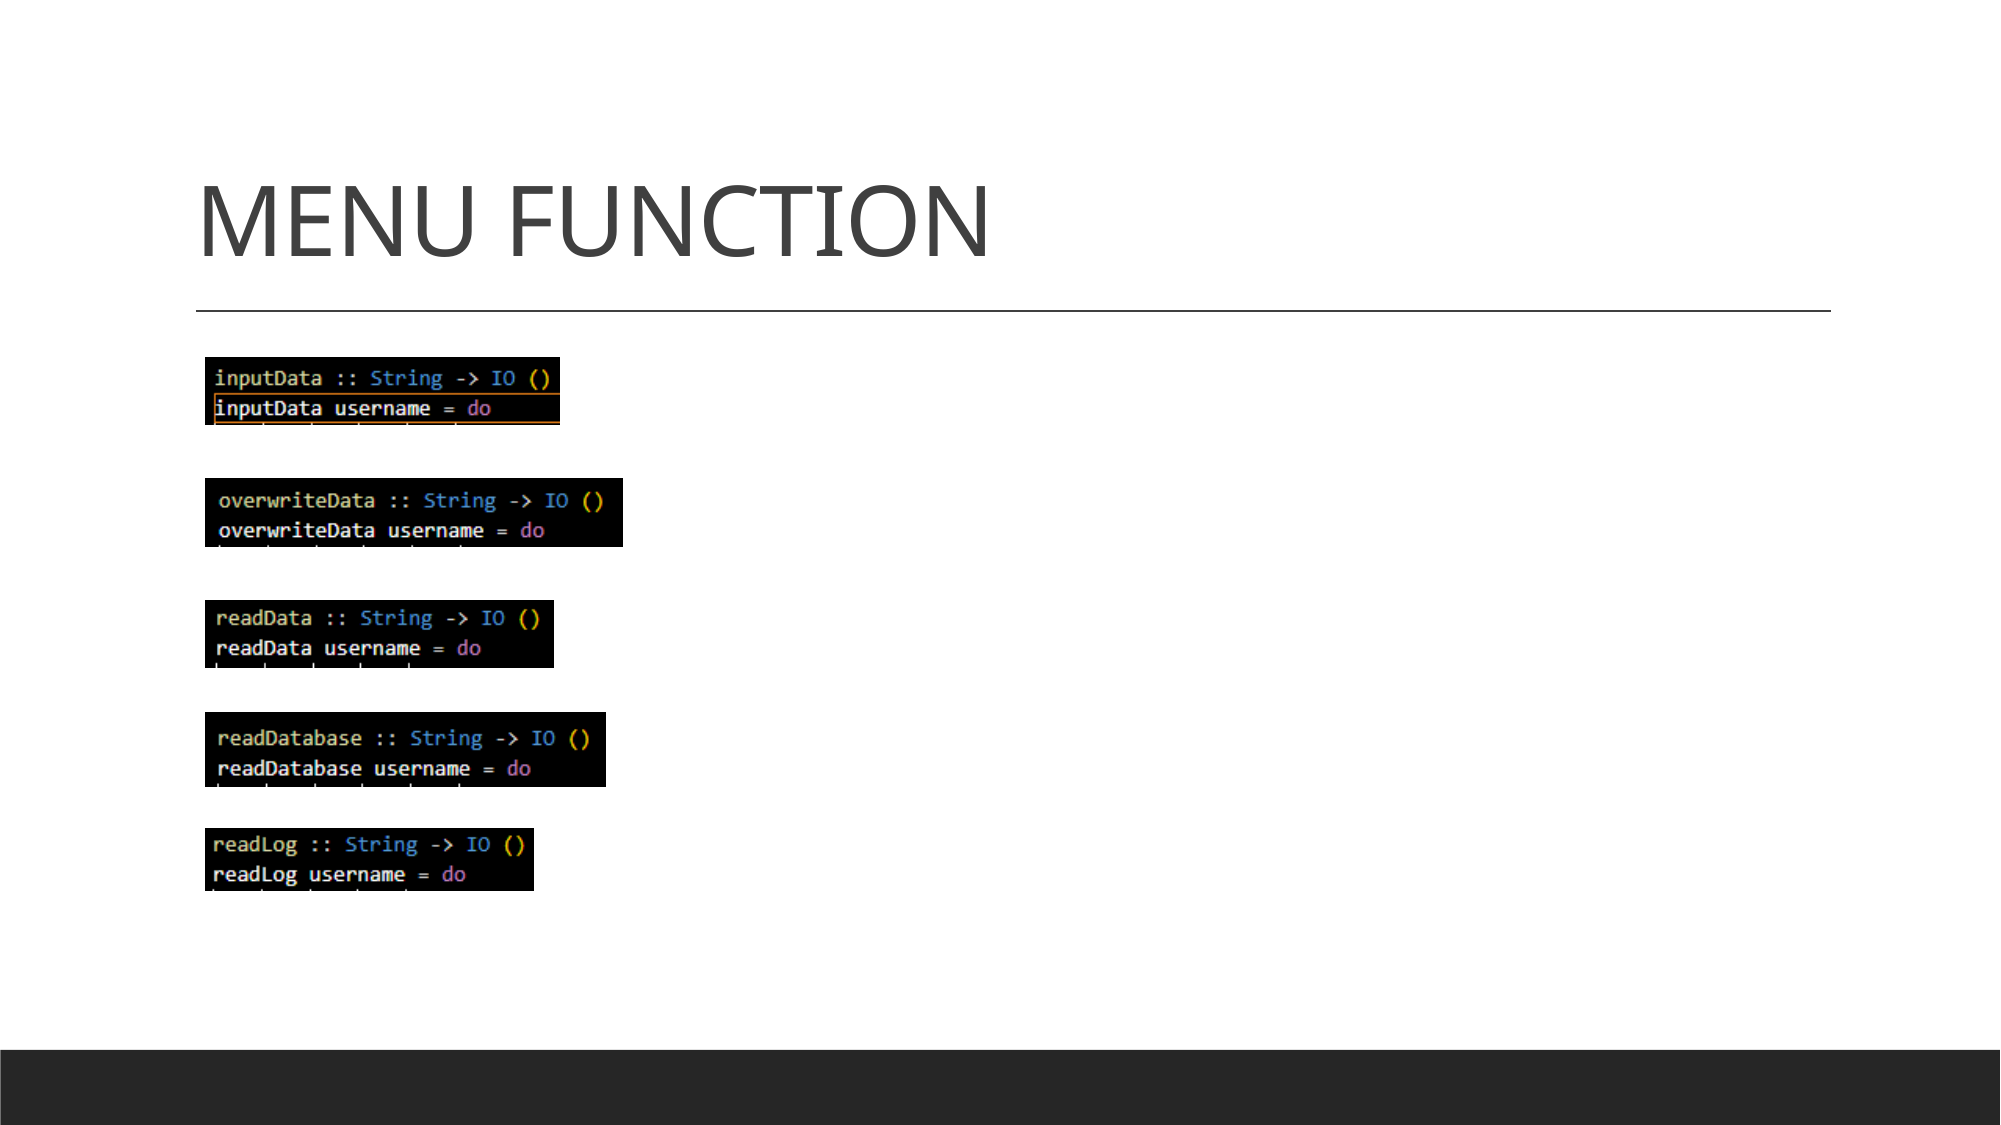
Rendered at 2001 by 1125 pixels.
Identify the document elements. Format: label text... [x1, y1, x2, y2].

picture [204, 712, 606, 787]
title MENU FUNCTION [180, 47, 1830, 285]
picture [204, 827, 534, 892]
picture [204, 600, 555, 669]
picture [204, 477, 623, 548]
picture [204, 356, 561, 425]
